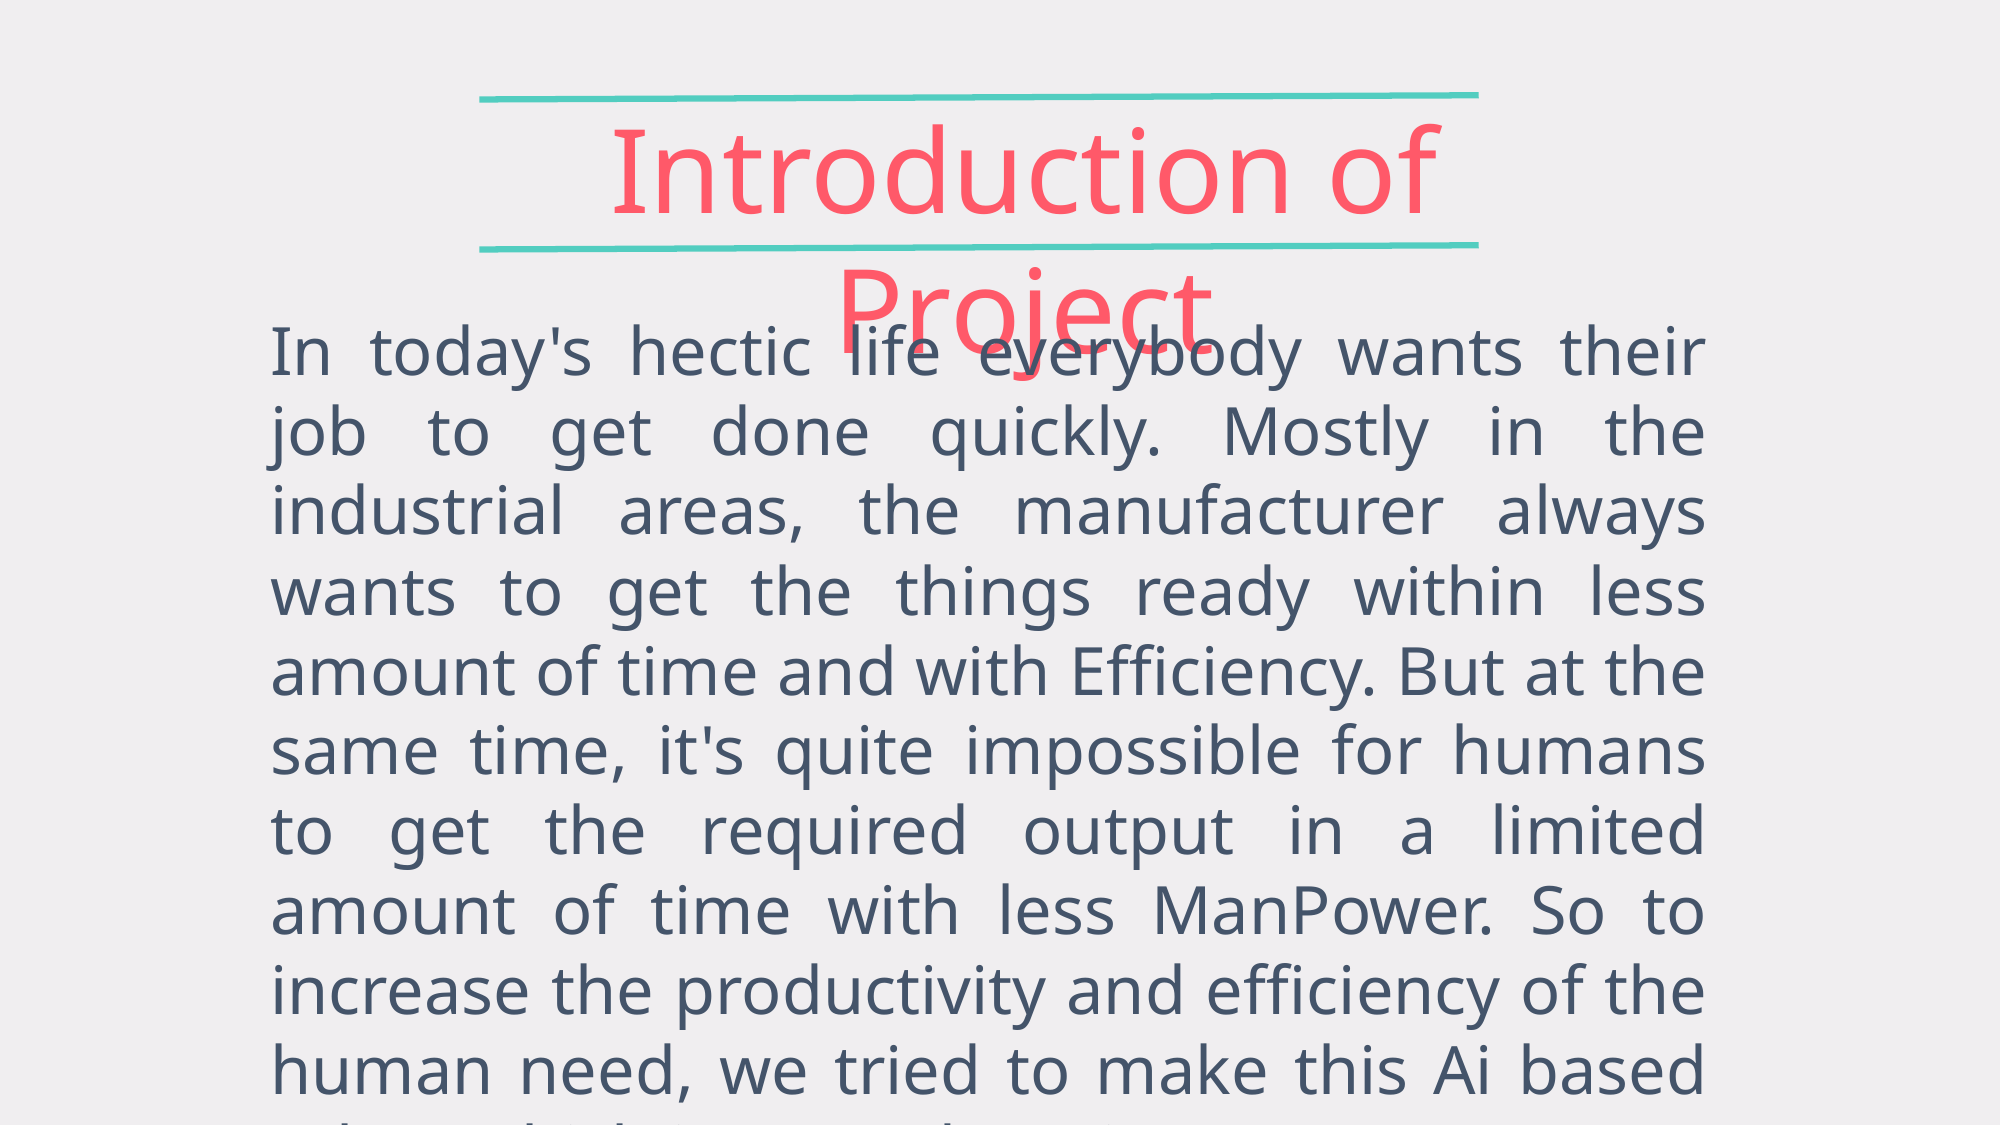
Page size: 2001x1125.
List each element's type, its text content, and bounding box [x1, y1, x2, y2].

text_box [479, 95, 1479, 100]
text_box In today's hectic life everybody wants their job to get done quickly. Mostly in the industrial areas, the manufacturer always wants to get the things ready within less amount of time and with Efficiency. But at the same time, it's quite impossible for humans to get the required output in a limited amount of time with less ManPower. So to increase the productivity and efficiency of the human need, we tried to make this Ai based robot Which is named as ViZone. [255, 293, 1725, 1125]
text_box Introduction of Project [444, 89, 1604, 253]
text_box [479, 245, 1479, 250]
